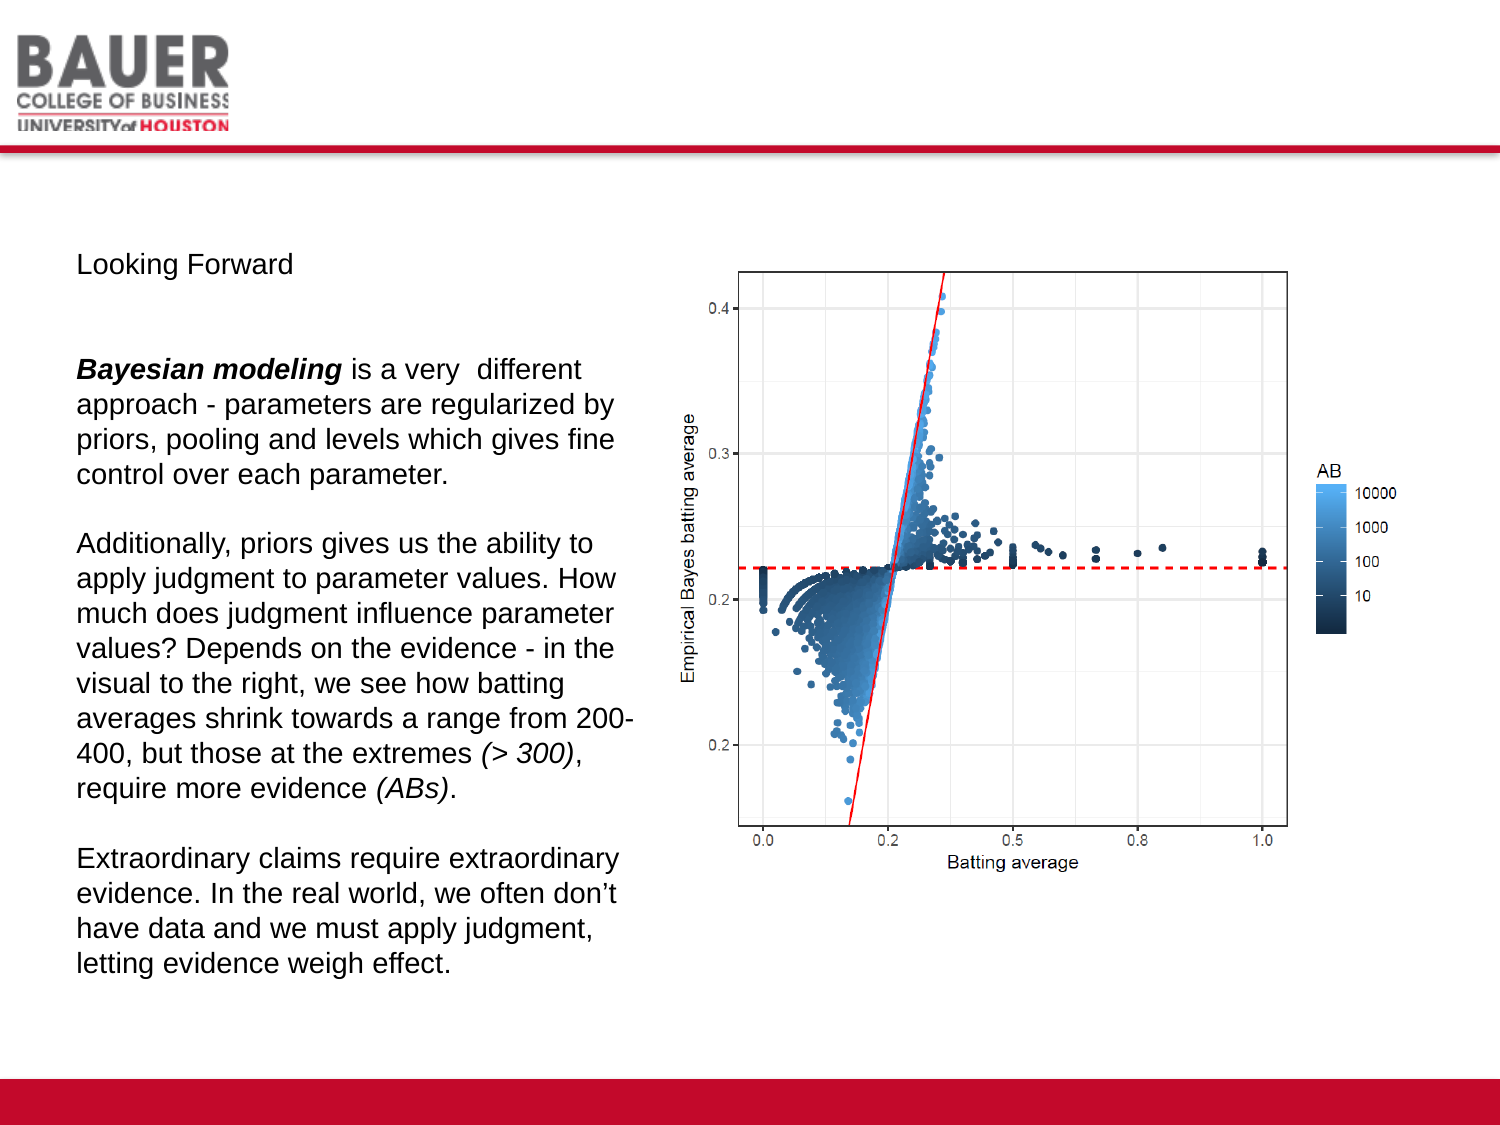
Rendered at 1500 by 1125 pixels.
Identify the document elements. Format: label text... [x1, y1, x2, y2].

text_box Looking Forward Bayesian modeling is a very different approach - parameters are regularized by priors, pooling and levels which gives fine control over each parameter. Additionally, priors gives us the ability to apply judgment to parameter values. How much does judgment influence parameter values? Depends on the evidence - in the visual to the right, we see how batting averages shrink towards a range from 200-400, but those at the extremes (> 300), require more evidence (ABs). Extraordinary claims require extraordinary evidence. In the real world, we often don’t have data and we must apply judgment, letting evidence weigh effect. [61, 237, 679, 987]
picture [611, 235, 1436, 892]
